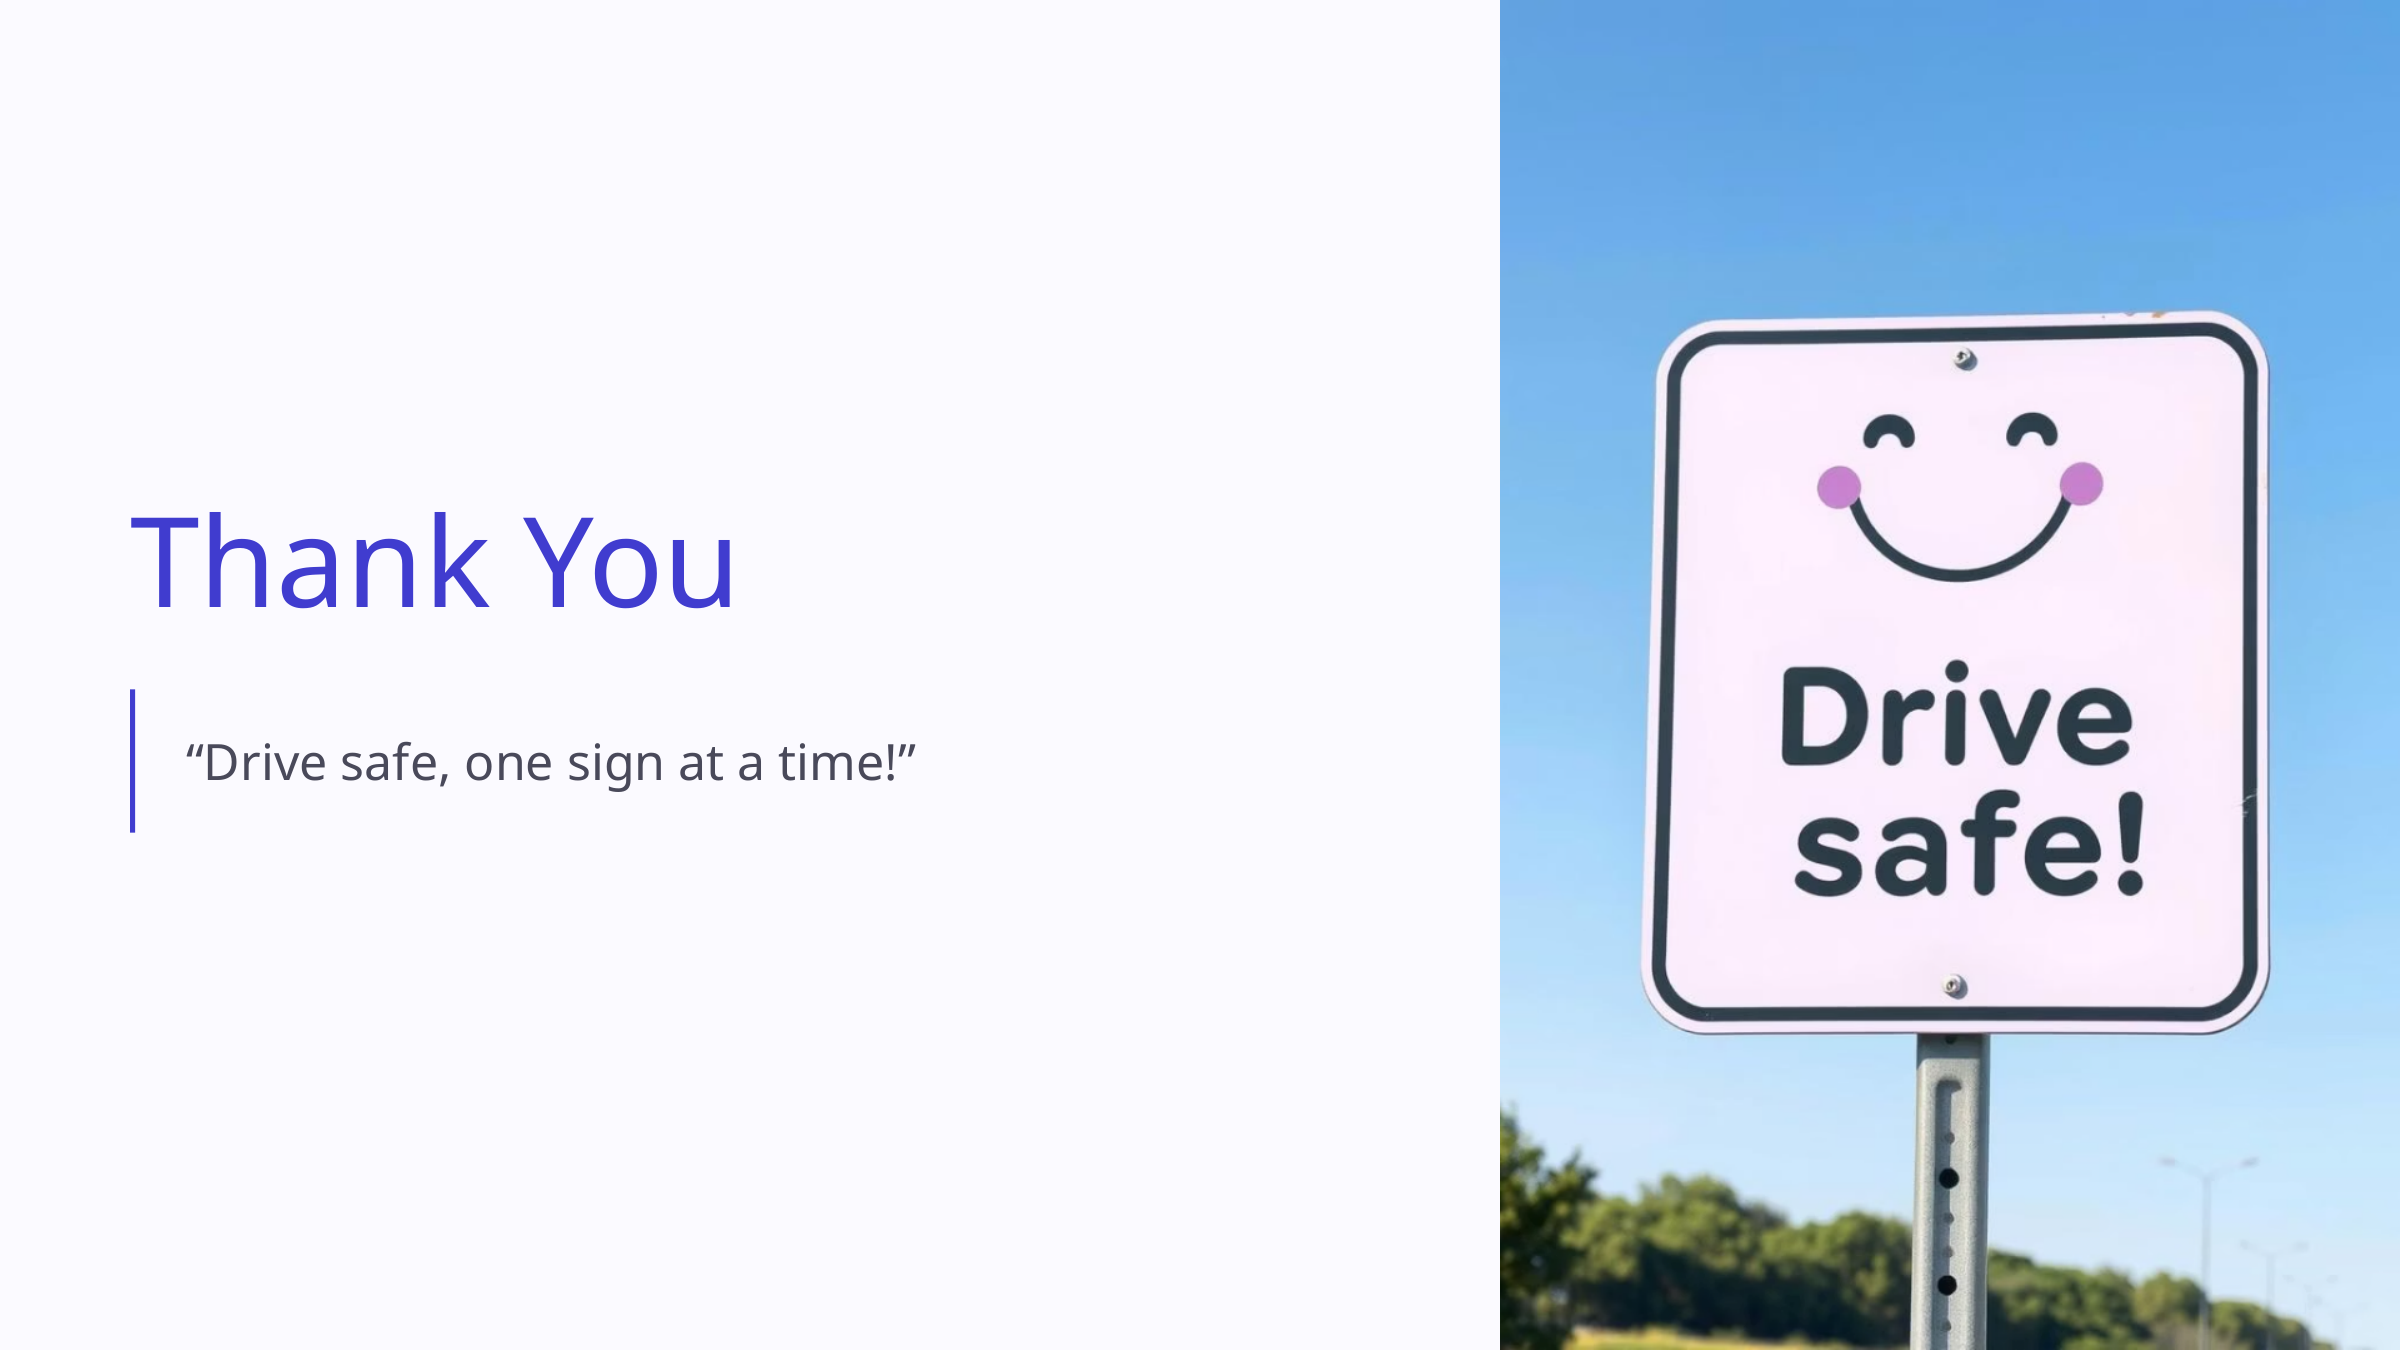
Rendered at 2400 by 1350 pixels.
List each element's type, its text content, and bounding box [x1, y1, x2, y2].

text_box “Drive safe, one sign at a time!” [186, 731, 1370, 791]
text_box [130, 689, 136, 833]
text_box Thank You [130, 517, 1061, 634]
picture [1499, 0, 2400, 1350]
